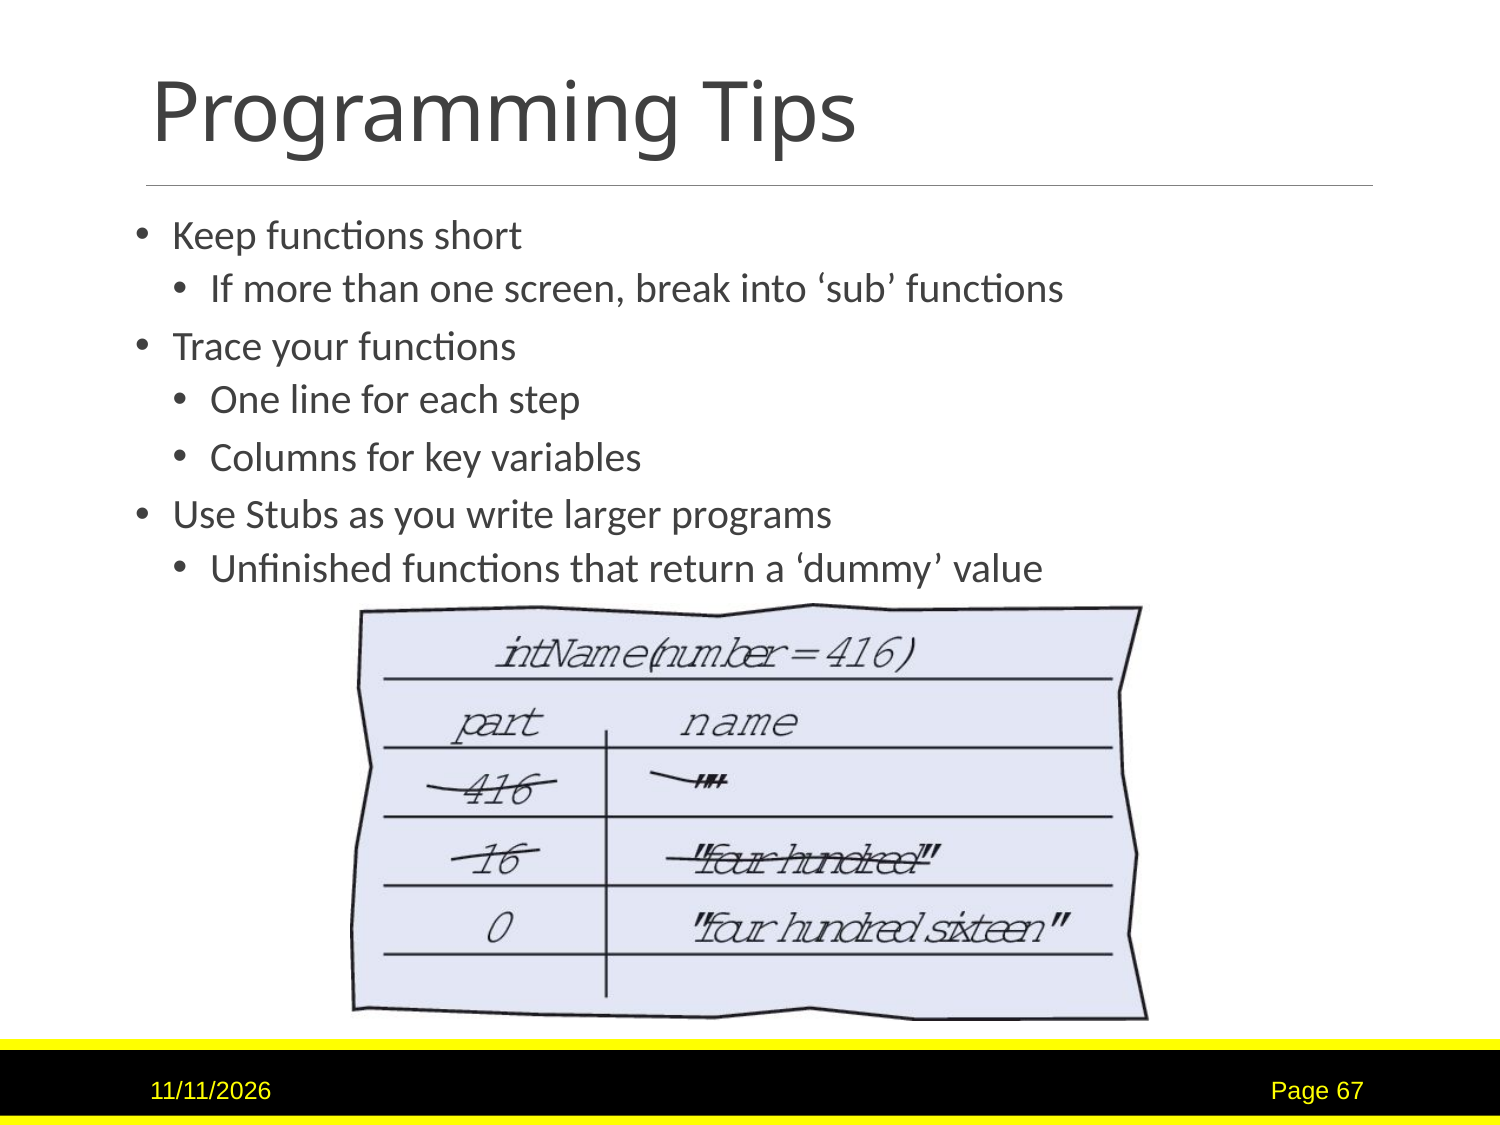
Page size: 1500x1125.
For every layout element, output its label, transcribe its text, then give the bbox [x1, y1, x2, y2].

picture [349, 602, 1151, 1022]
slide_number Page 67 [1218, 1059, 1380, 1120]
list Keep functions short If more than one screen, break into ‘sub’ functions Trace your functions One line for each step Columns for key variables Use Stubs as you write larger programs Unfinished functions that return a ‘dummy’ value [135, 205, 1373, 638]
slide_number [135, 1059, 440, 1120]
title Programming Tips [135, 47, 1373, 167]
